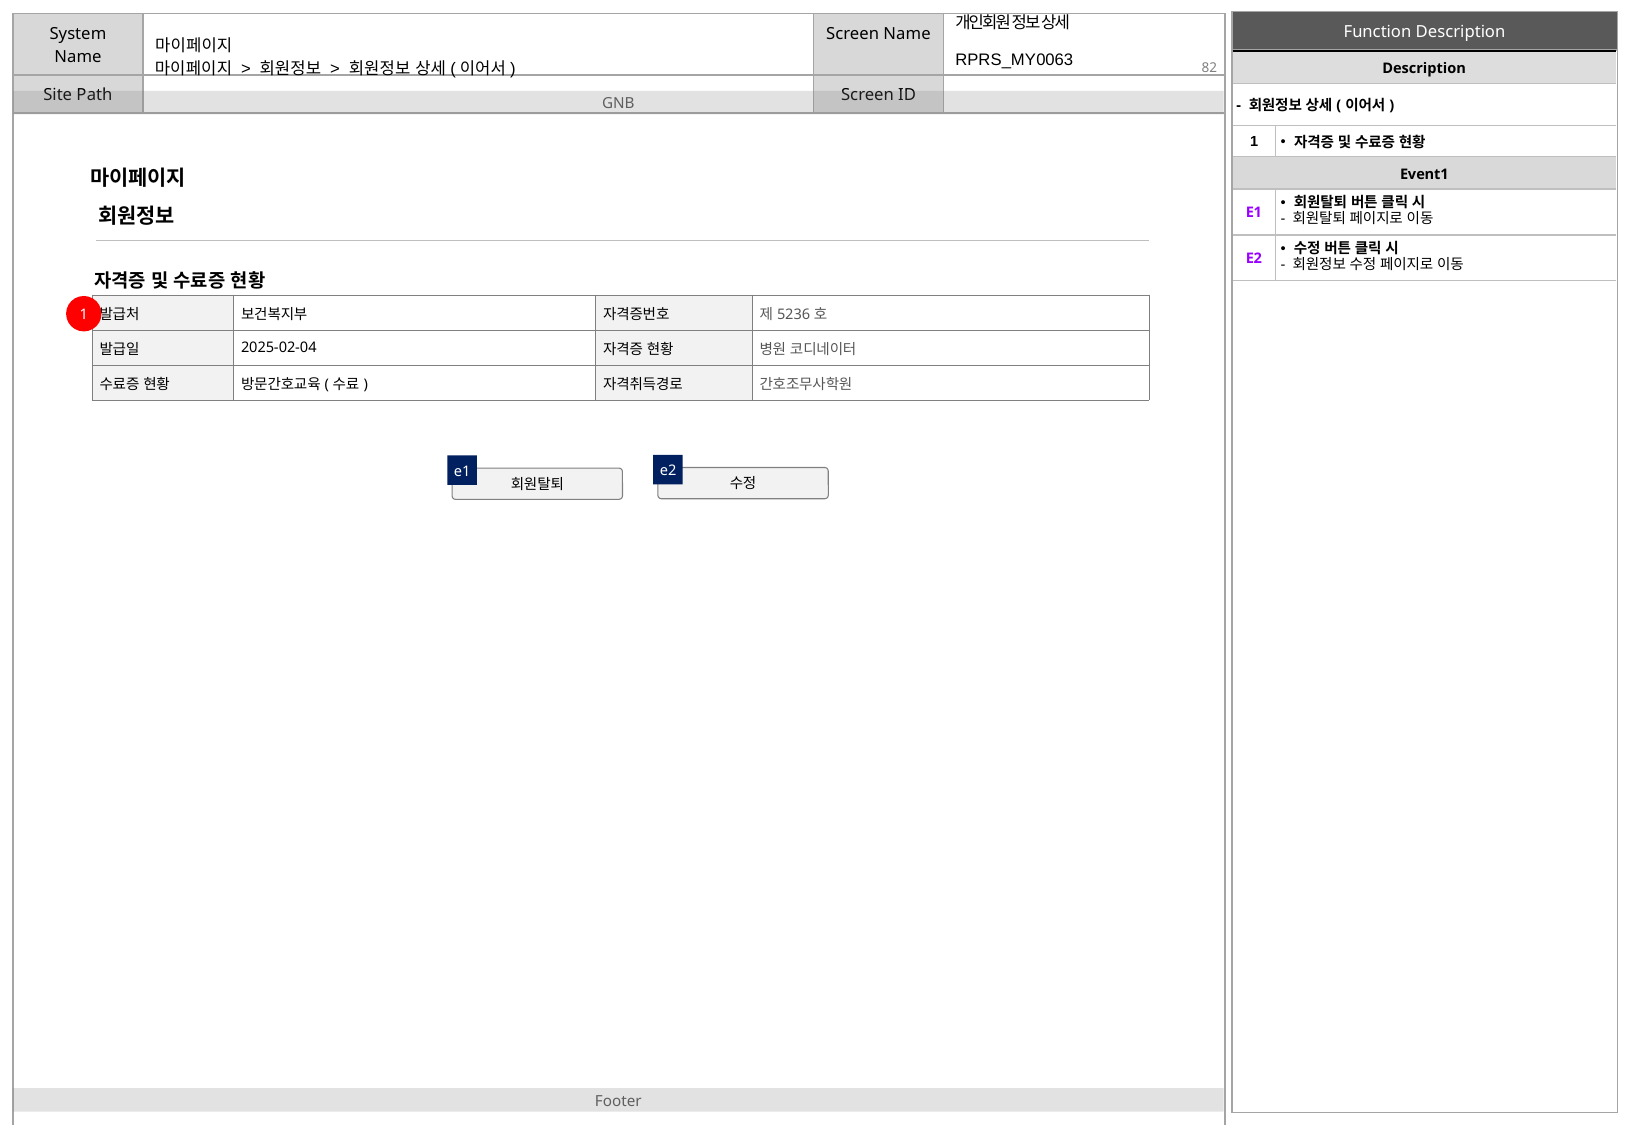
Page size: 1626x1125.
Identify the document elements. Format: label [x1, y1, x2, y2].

table_header [1233, 52, 1616, 83]
table_cell [596, 366, 752, 400]
table_cell [93, 366, 233, 400]
table_cell [596, 331, 752, 365]
table_header [93, 296, 233, 330]
table_cell [1276, 190, 1616, 234]
table_cell [1233, 190, 1275, 234]
table_header [596, 296, 752, 330]
table_cell [1276, 236, 1616, 280]
table_cell [93, 331, 233, 365]
text_box [76, 144, 317, 235]
table_cell [1233, 236, 1275, 280]
title [143, 52, 813, 87]
table_header [1233, 157, 1616, 188]
text_box [653, 454, 831, 501]
table_cell [234, 366, 595, 400]
table_header [234, 296, 595, 330]
text_box [447, 455, 625, 502]
list [943, 14, 1227, 87]
table_cell [753, 331, 1149, 365]
table_cell [1233, 84, 1616, 125]
table_header [753, 296, 1149, 330]
table_cell [753, 366, 1149, 400]
table_cell [1276, 126, 1616, 156]
table_cell [234, 331, 595, 365]
table_cell [1233, 126, 1275, 156]
text_box [66, 250, 320, 332]
